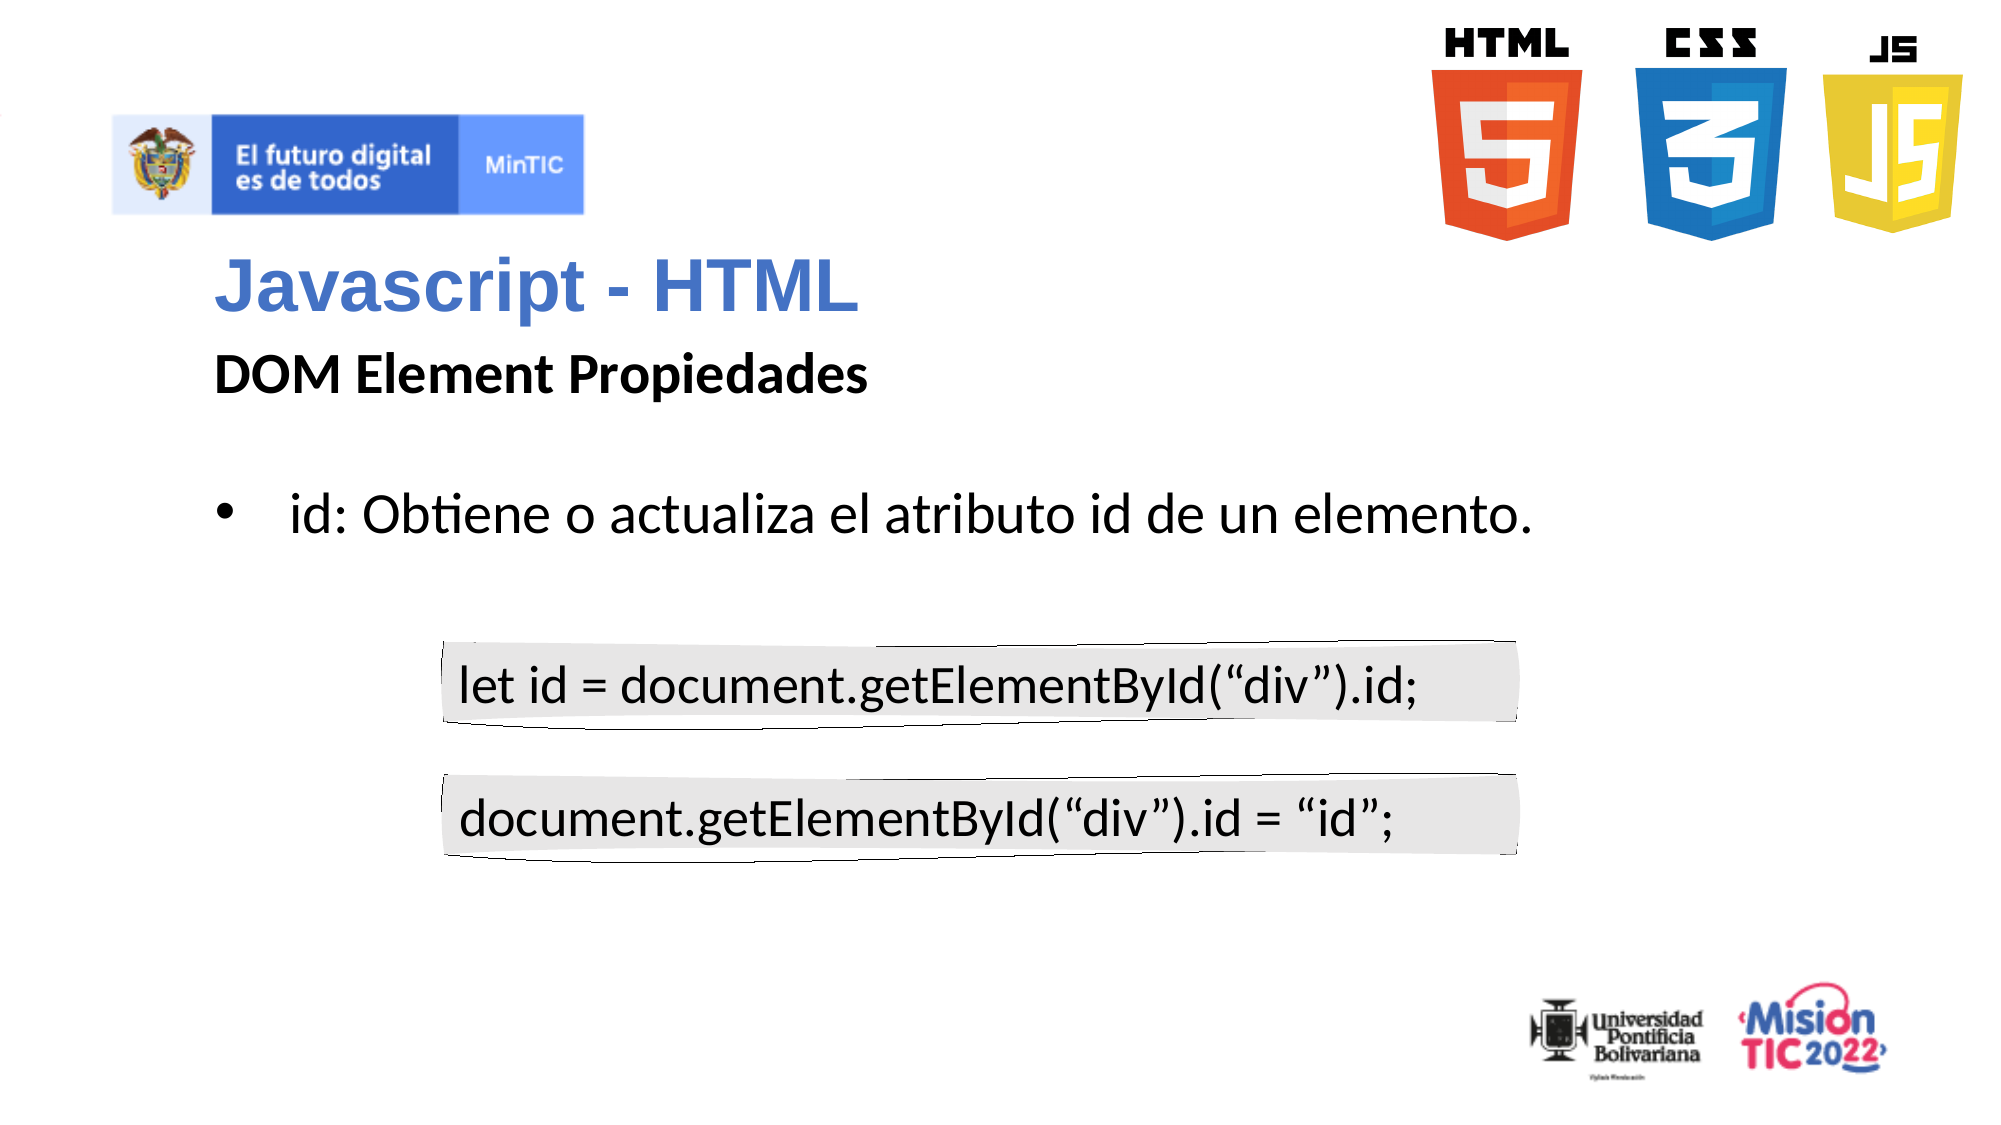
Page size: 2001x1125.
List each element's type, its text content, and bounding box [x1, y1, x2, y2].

text_box let id = document.getElementById(“div”).id; [441, 640, 1520, 730]
text_box DOM Element Propiedades id: Obtiene o actualiza el atributo id de un elemento. [200, 327, 1798, 903]
text_box document.getElementById(“div”).id = “id”; [441, 773, 1521, 863]
text_box Javascript - HTML [199, 229, 1331, 424]
picture [0, 1, 2000, 1124]
